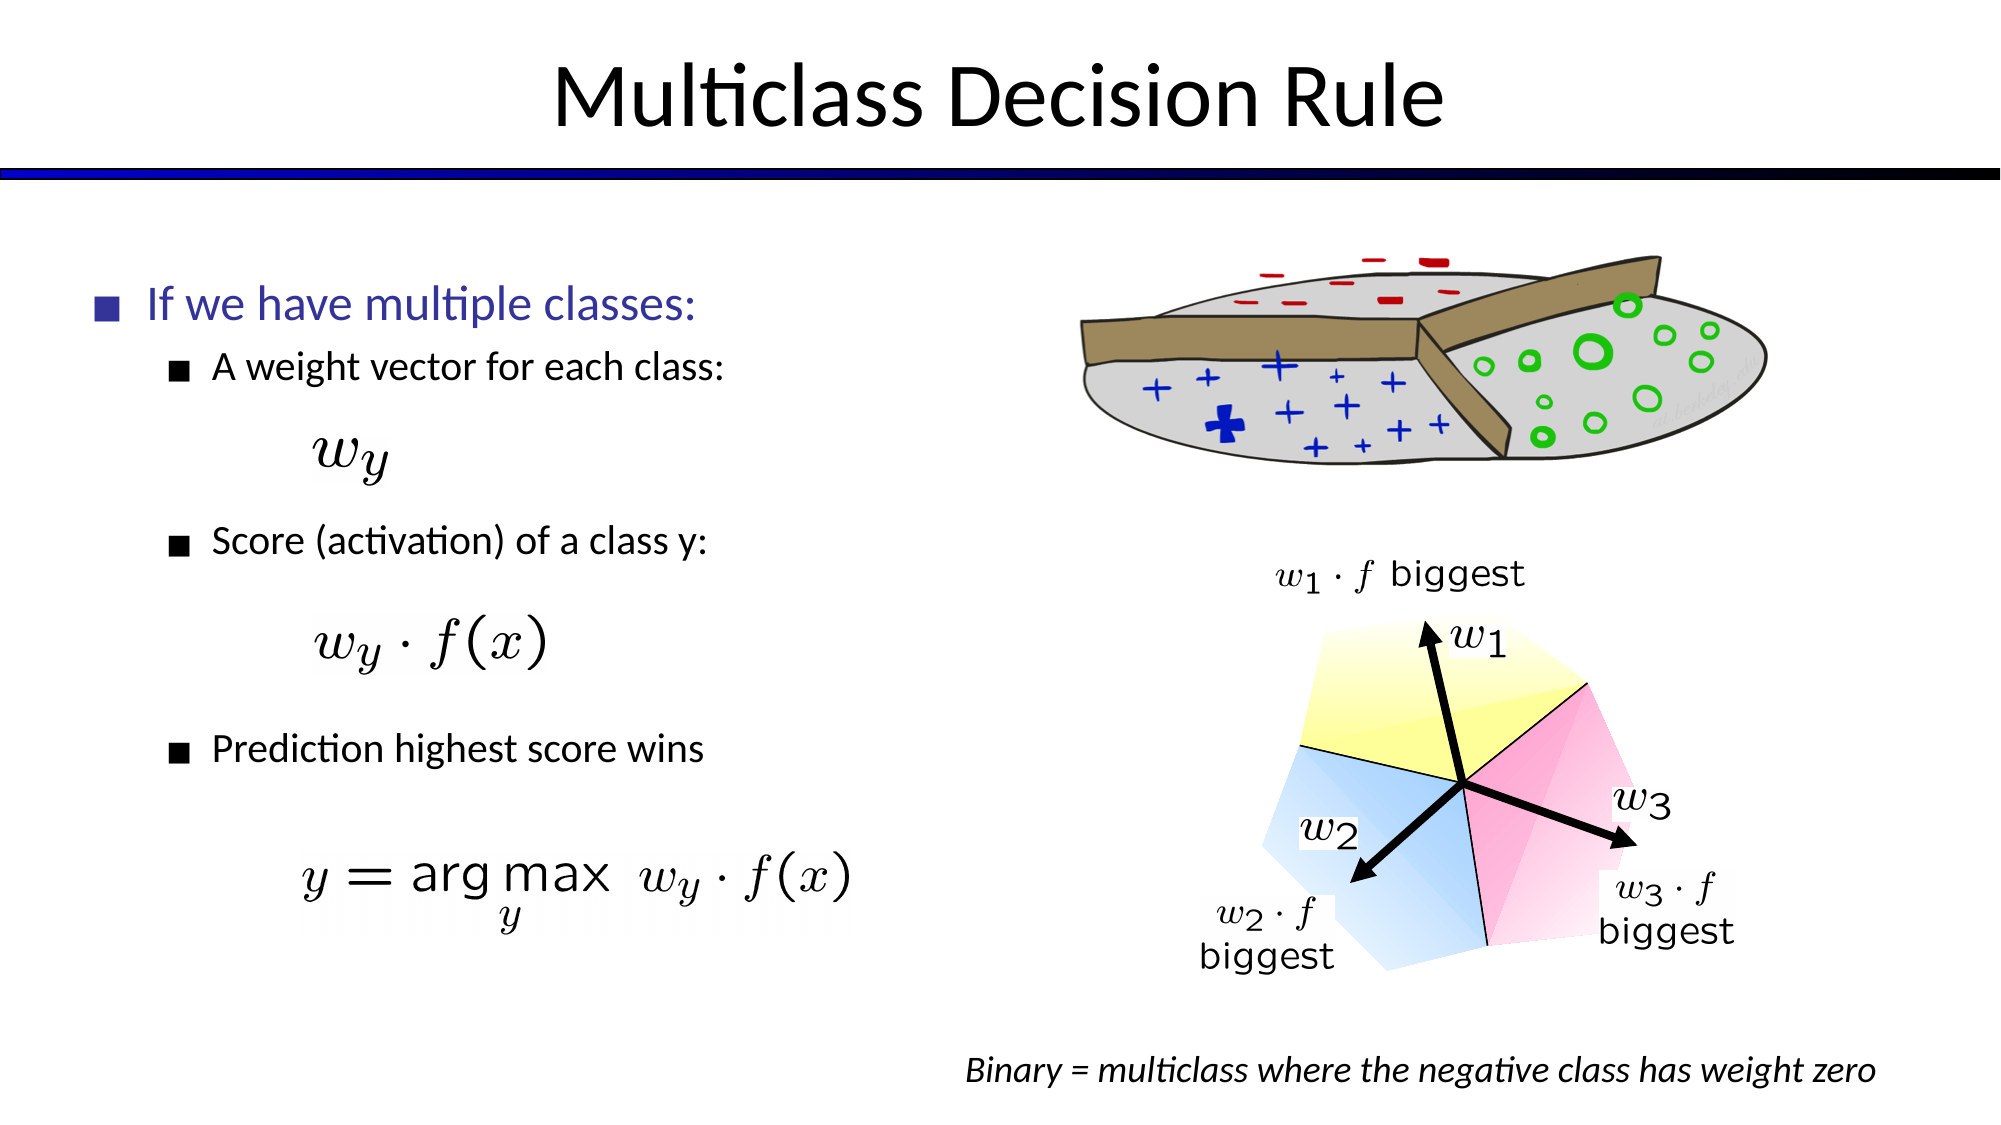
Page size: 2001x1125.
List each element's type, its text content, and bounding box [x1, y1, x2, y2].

picture [1599, 870, 1735, 951]
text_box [1463, 782, 1638, 846]
picture [1199, 895, 1335, 976]
text_box Binary = multiclass where the negative class has weight zero [950, 1037, 1963, 1098]
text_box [1262, 607, 1638, 971]
picture [1299, 817, 1359, 851]
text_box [1424, 620, 1463, 781]
picture [1274, 557, 1526, 595]
picture [312, 437, 390, 486]
picture [1037, 225, 1801, 501]
picture [312, 612, 546, 676]
picture [1612, 787, 1671, 823]
picture [299, 849, 851, 936]
title Multiclass Decision Rule [0, 0, 2000, 184]
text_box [1349, 782, 1463, 884]
picture [1449, 624, 1506, 658]
list If we have multiple classes: A weight vector for each class: Score (activation) of a class y: Prediction highest score wins [75, 262, 813, 1005]
